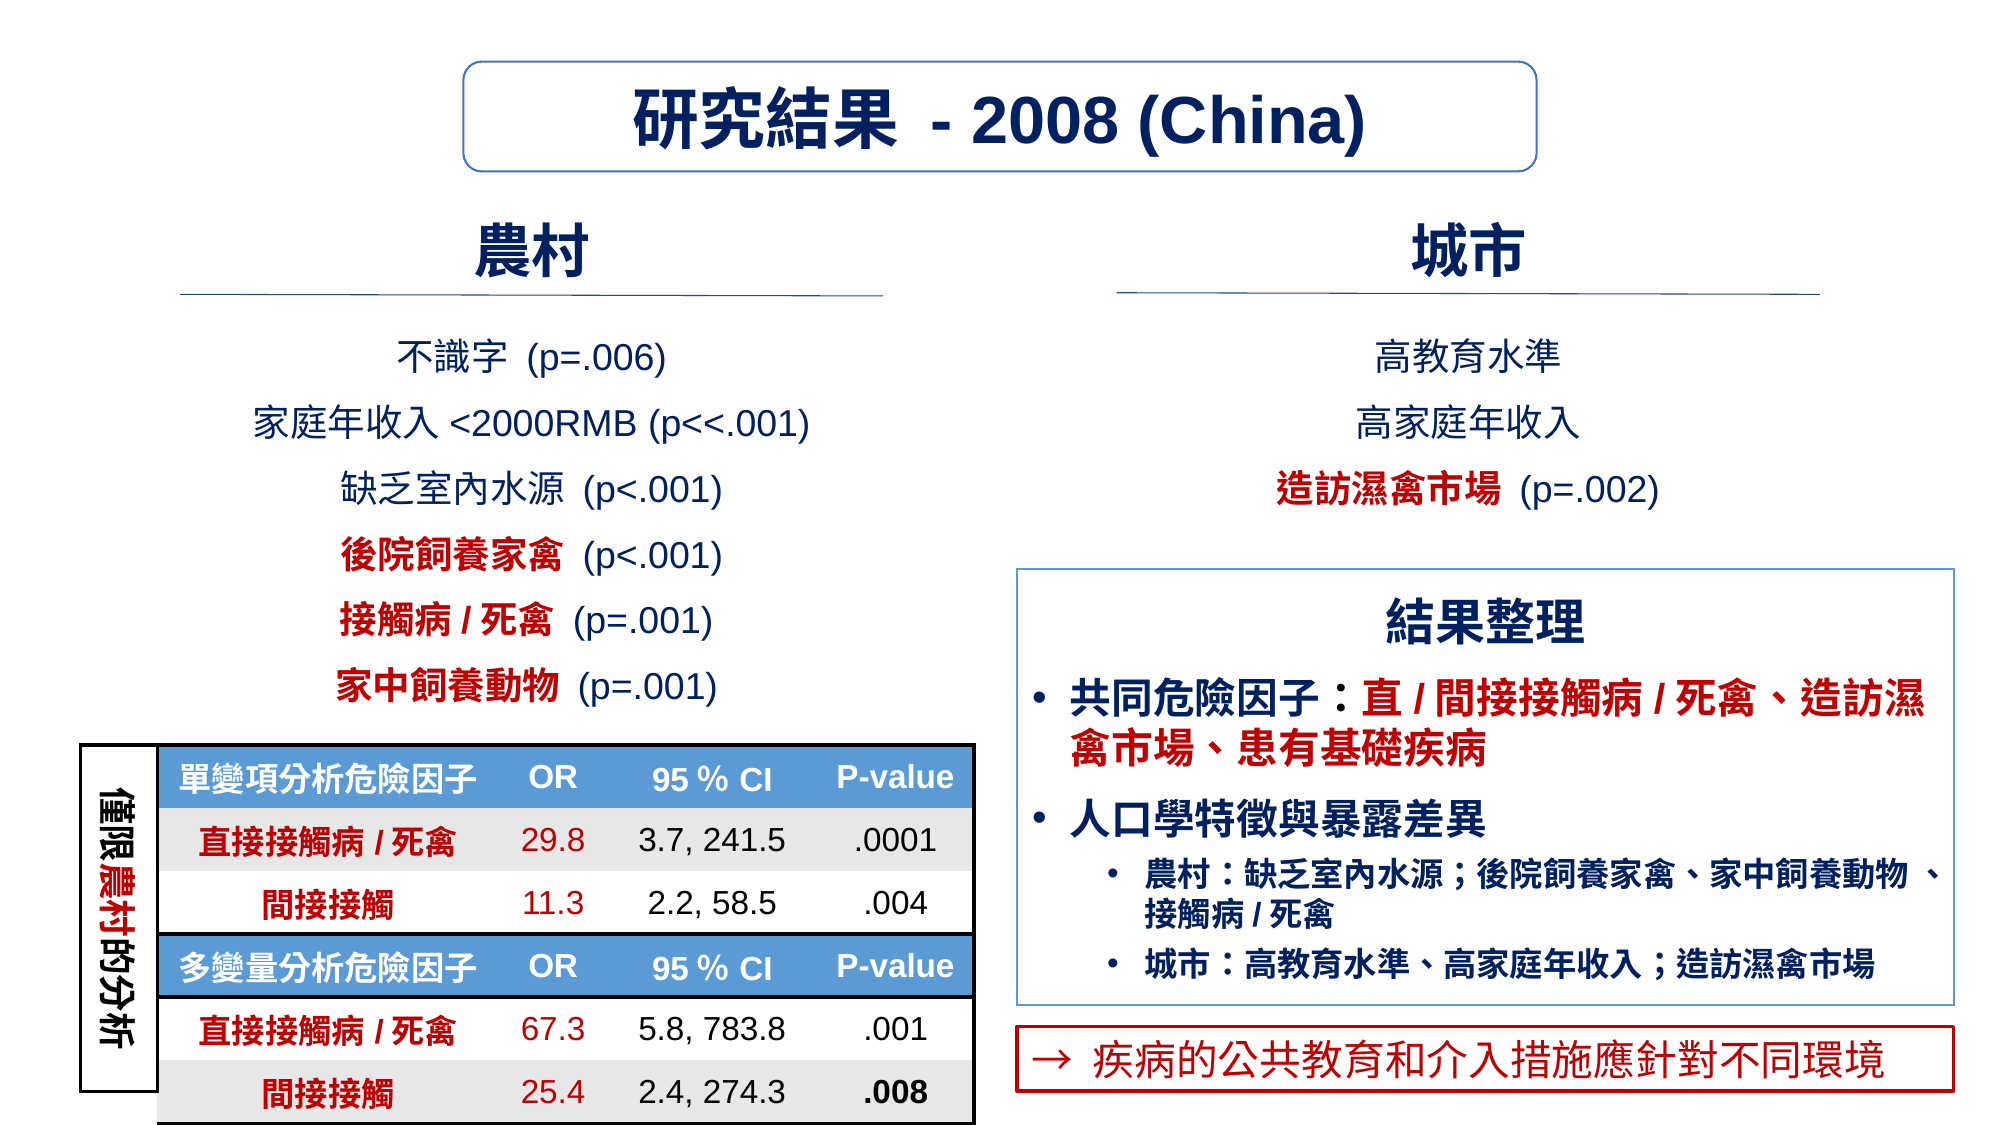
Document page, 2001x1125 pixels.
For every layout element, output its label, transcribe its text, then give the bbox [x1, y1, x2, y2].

table_cell 5.8, 783.8 [607, 999, 817, 1060]
table_header OR [499, 747, 607, 808]
table_cell 間接接觸 [157, 1060, 499, 1122]
text_box 城市 高教育水準 高家庭年收入 造訪濕禽市場 (p=.002) [1016, 206, 1920, 568]
text_box → 疾病的公共教育和介入措施應針對不同環境 [1016, 1026, 1954, 1092]
table_cell 2.2, 58.5 [607, 871, 817, 932]
table_cell 間接接觸 [158, 871, 499, 932]
text_box 研究結果 - 2008 (China) [462, 60, 1538, 173]
table_cell 11.3 [499, 871, 607, 932]
table_cell .008 [817, 1060, 972, 1122]
table_header 單變項分析危險因子 [158, 747, 499, 808]
table_cell 67.3 [499, 999, 607, 1060]
table_cell OR [499, 936, 607, 995]
table_cell 3.7, 241.5 [607, 808, 817, 871]
table_cell 2.4, 274.3 [607, 1060, 817, 1122]
table_header 95％CI [607, 747, 817, 808]
list 結果整理 共同危險因子：直/間接接觸病/死禽、造訪濕禽市場、患有基礎疾病 人口學特徵與暴露差異 農村：缺乏室內水源；後院飼養家禽、家中飼養動物 、接觸病/死禽 城市：高教育水準、高家庭年收入；造訪濕禽市場 [1016, 568, 1955, 1006]
table_cell 95％CI [607, 936, 817, 995]
table_cell 多變量分析危險因子 [158, 936, 499, 995]
table_cell 25.4 [499, 1060, 607, 1122]
table_cell 直接接觸病/死禽 [158, 999, 499, 1060]
table_header P-value [817, 747, 972, 808]
text_box 僅限農村的分析 [79, 744, 158, 1093]
table_cell 29.8 [499, 808, 607, 871]
table_cell P-value [817, 936, 972, 995]
table_cell .001 [817, 999, 972, 1060]
text_box 農村 不識字 (p=.006) 家庭年收入<2000RMB (p<<.001) 缺乏室內水源 (p<.001) 後院飼養家禽 (p<.001) 接觸病/死禽 (p=.001) 家中飼養動物 (p=.001) [80, 206, 983, 722]
table_cell .004 [817, 871, 972, 932]
table_cell .0001 [817, 808, 972, 871]
table_cell 直接接觸病/死禽 [158, 808, 499, 871]
